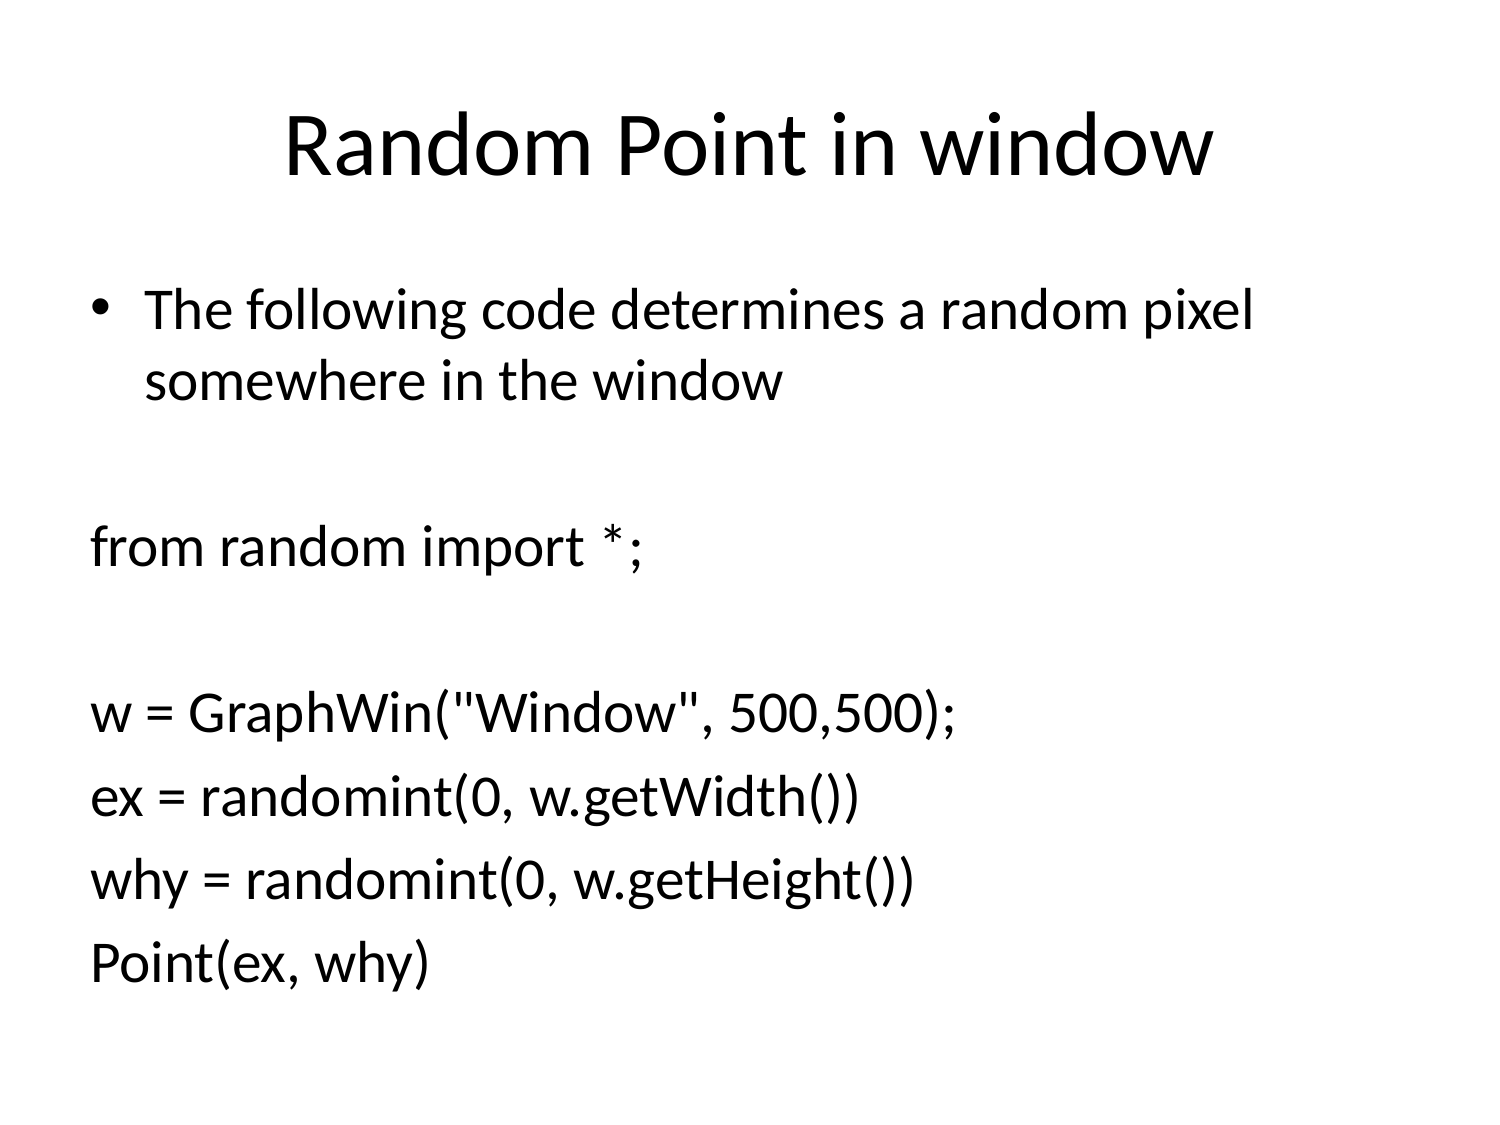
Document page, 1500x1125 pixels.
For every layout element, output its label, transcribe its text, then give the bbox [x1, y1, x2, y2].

title Random Point in window [75, 45, 1425, 233]
list The following code determines a random pixel somewhere in the window from random import *; w = GraphWin("Window", 500,500); ex = randomint(0, w.getWidth()) why = randomint(0, w.getHeight()) Point(ex, why) [75, 262, 1425, 1005]
